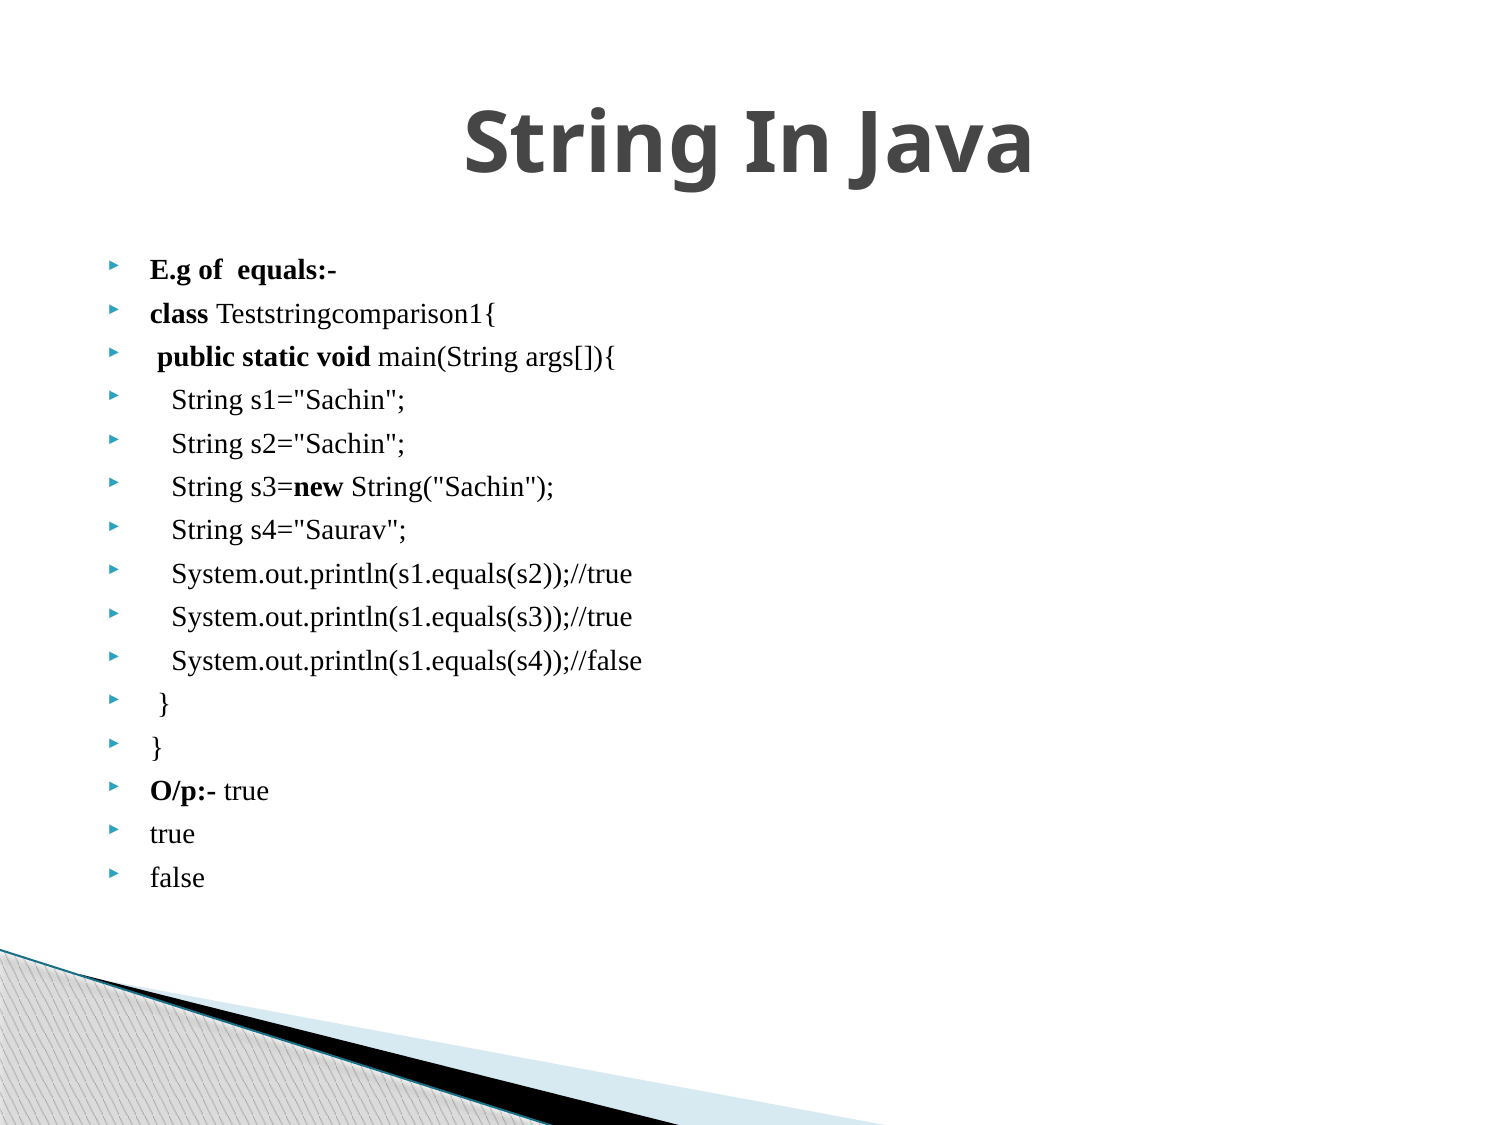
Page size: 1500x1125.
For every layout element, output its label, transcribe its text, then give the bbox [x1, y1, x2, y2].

list E.g of equals:- class Teststringcomparison1{ public static void main(String args[]){ String s1="Sachin"; String s2="Sachin"; String s3=new String("Sachin"); String s4="Saurav"; System.out.println(s1.equals(s2));//true System.out.println(s1.equals(s3));//true System.out.println(s1.equals(s4));//false } } O/p:- true true false [75, 243, 1425, 986]
title String In Java [75, 45, 1425, 233]
